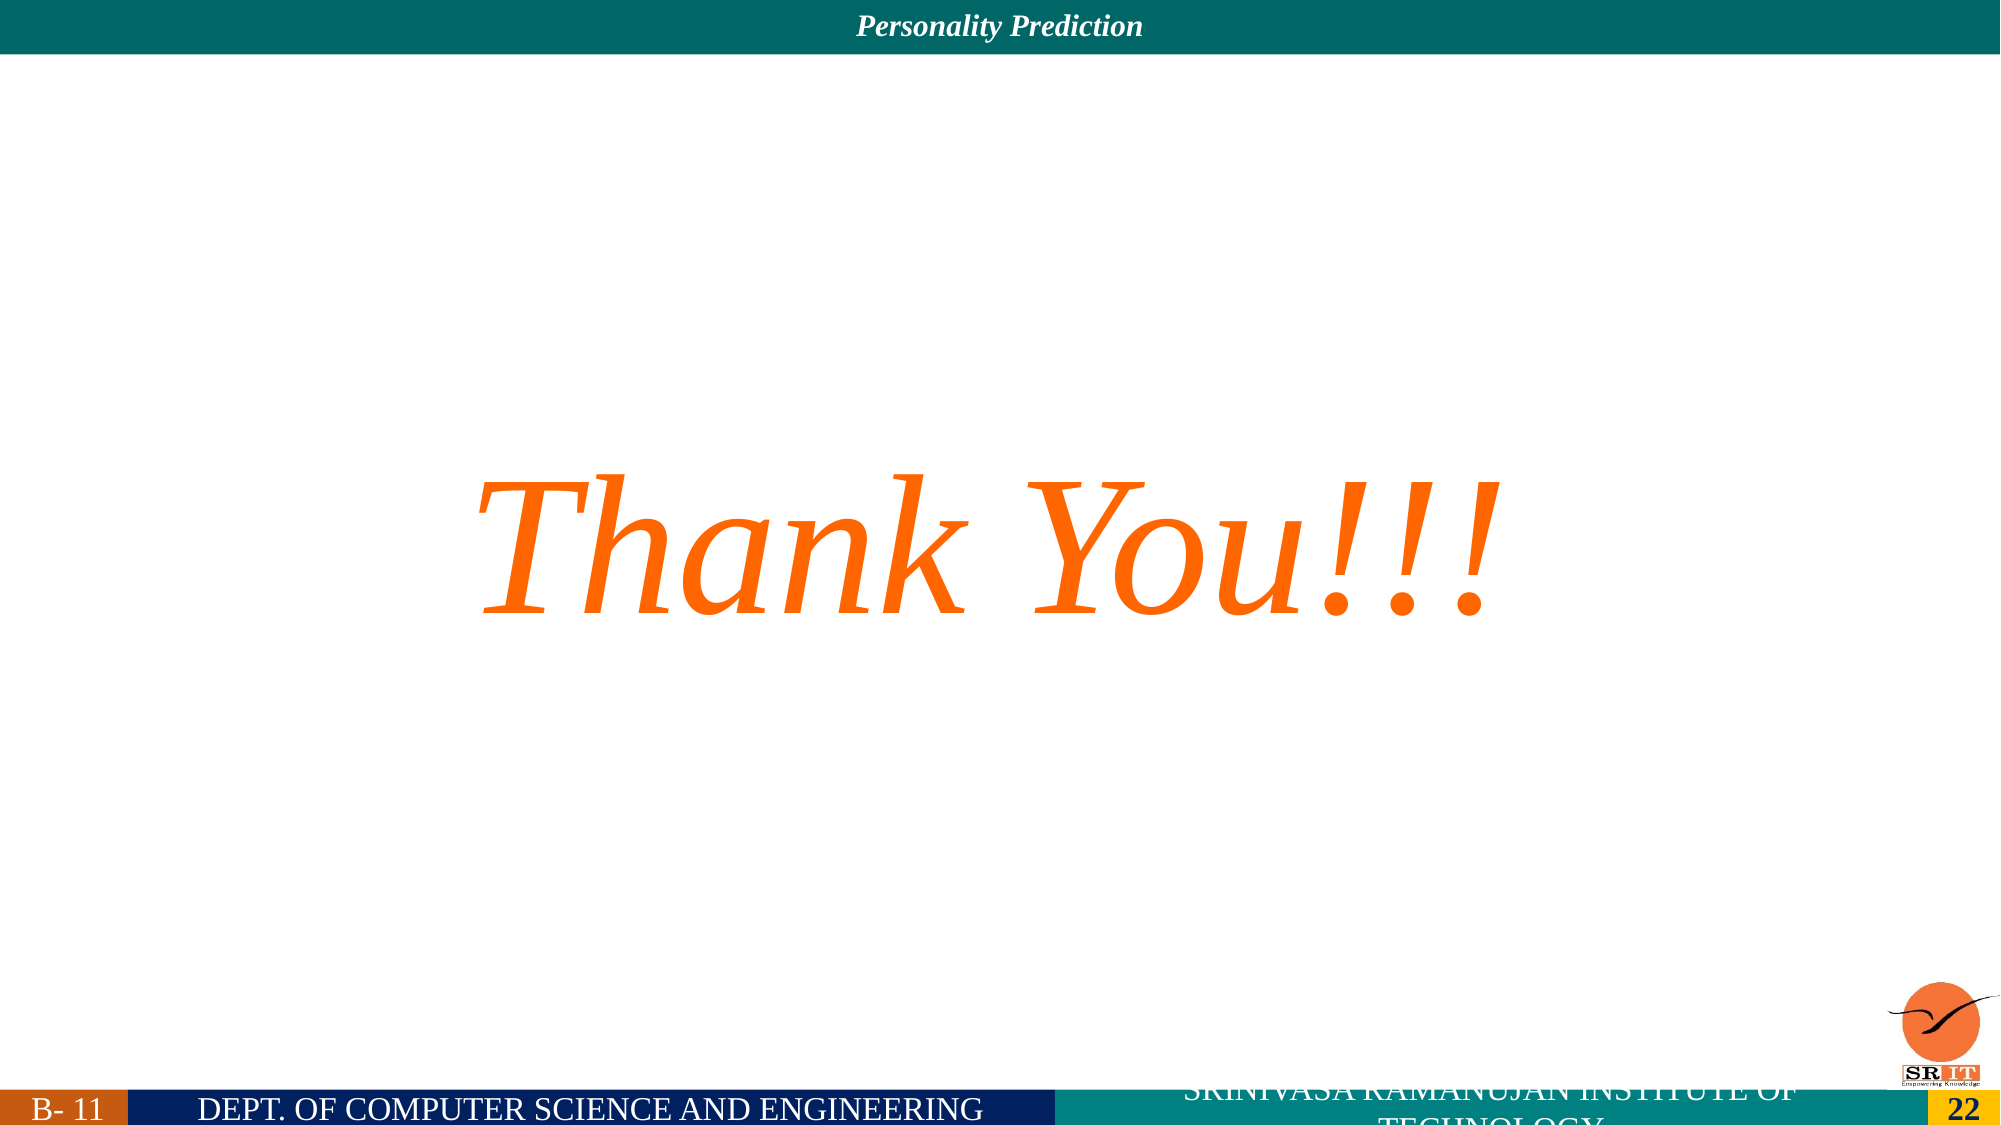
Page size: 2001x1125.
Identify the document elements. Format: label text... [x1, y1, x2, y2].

picture [1887, 977, 2000, 1090]
text_box Thank You!!! [451, 389, 1607, 662]
